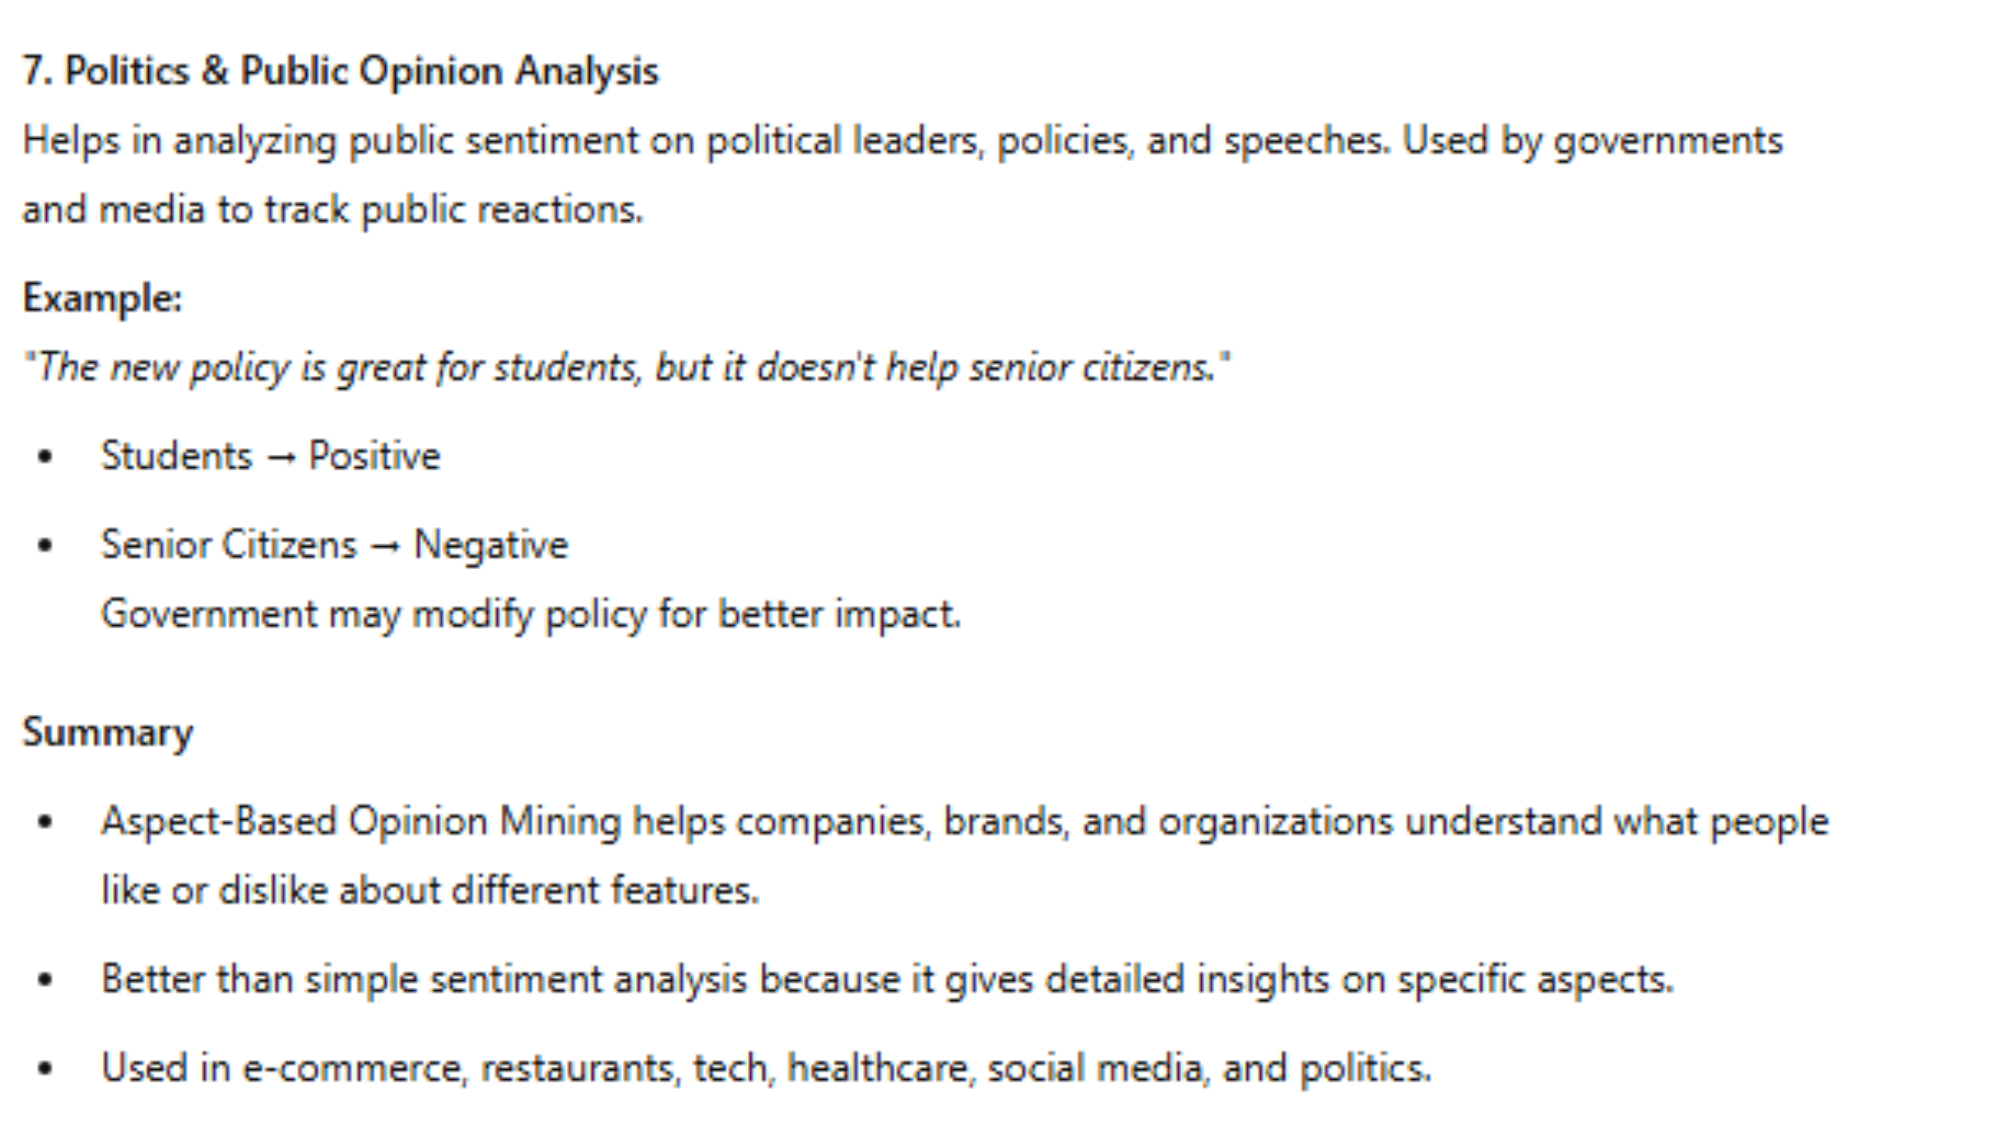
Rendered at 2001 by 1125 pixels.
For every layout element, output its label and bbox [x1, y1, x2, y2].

list [0, 13, 1915, 1125]
